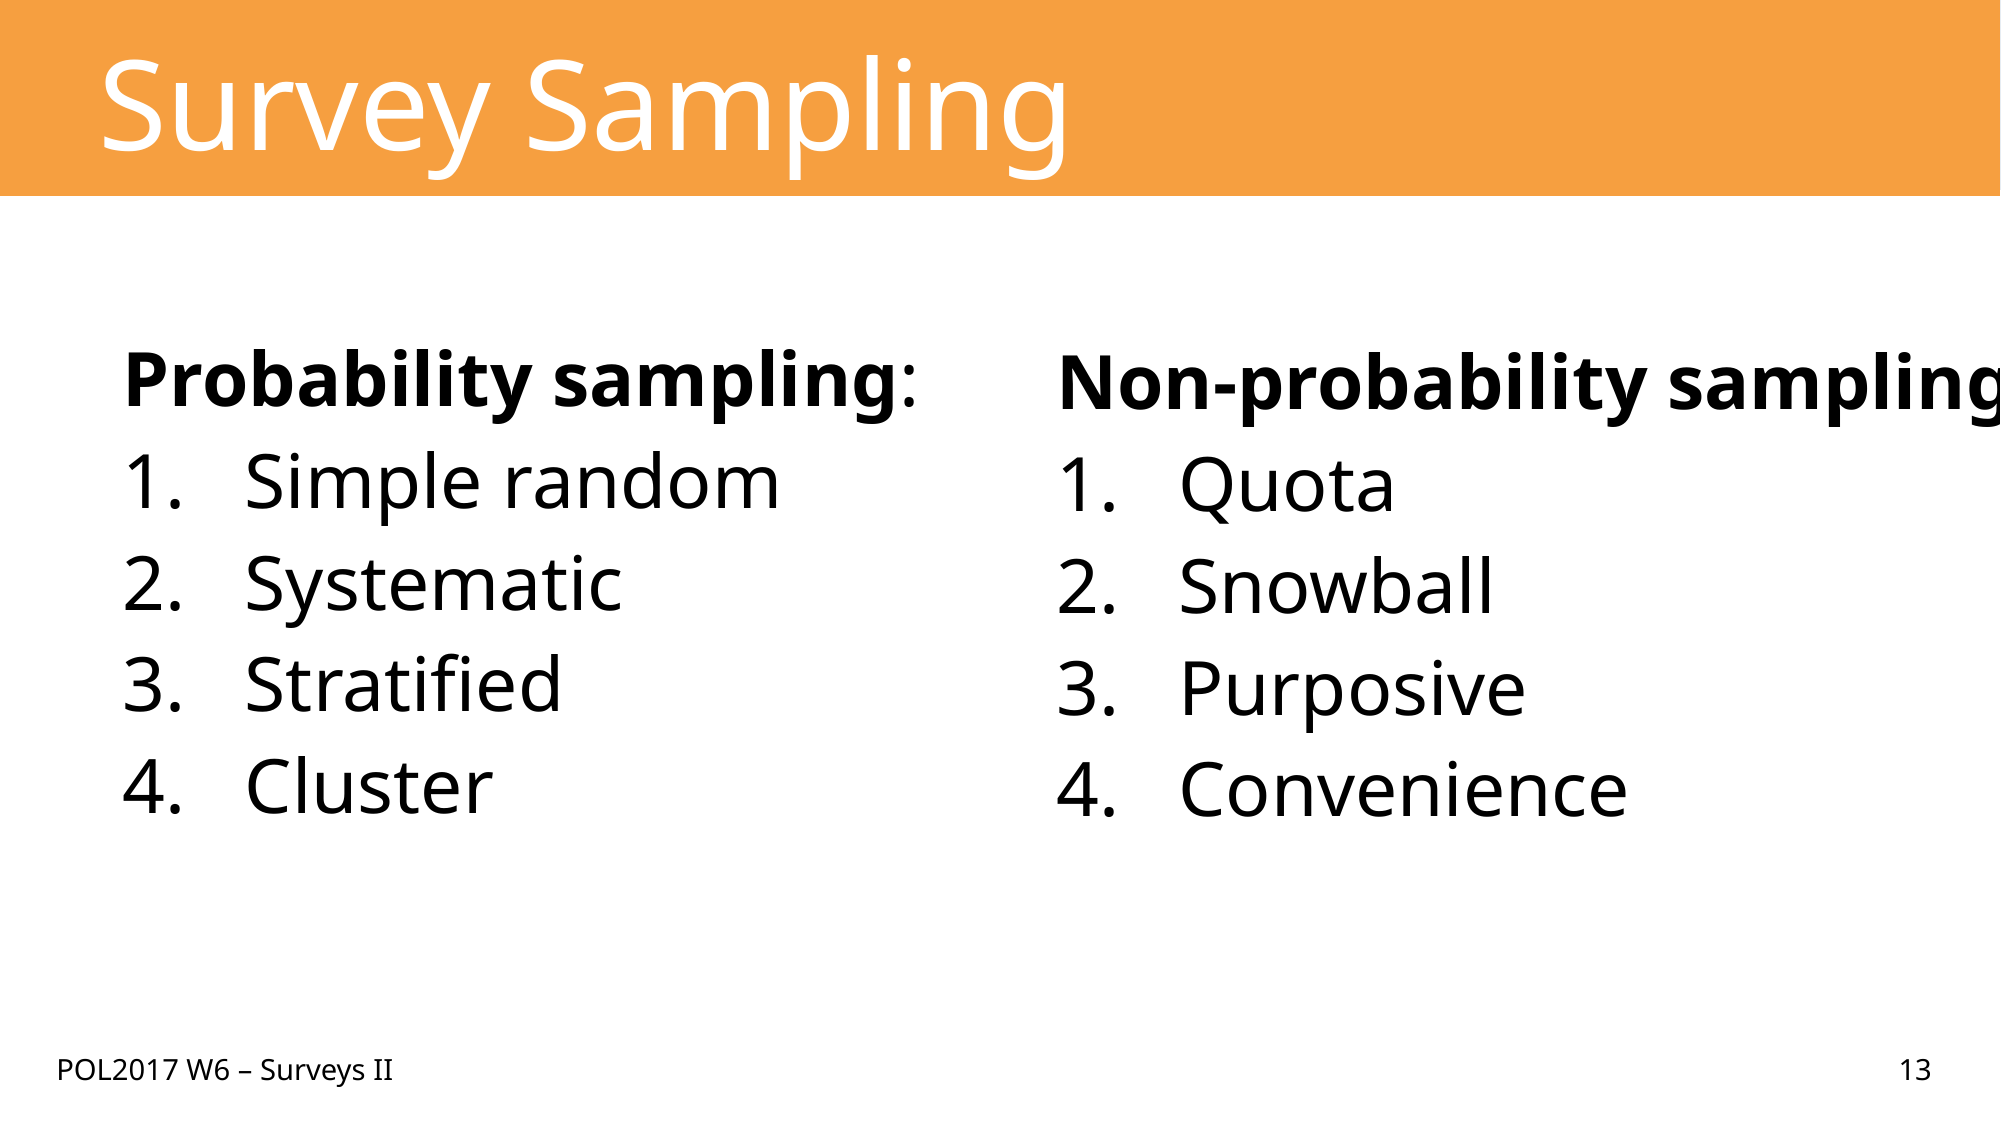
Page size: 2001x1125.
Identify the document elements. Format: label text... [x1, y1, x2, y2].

list Non-probability sampling: Quota Snowball Purposive Convenience [1041, 337, 2000, 1048]
text_box [0, 0, 2000, 196]
title Survey Sampling [83, 15, 2000, 205]
footer POL2017 W6 – Surveys II [41, 1043, 675, 1104]
text_box Probability sampling: Simple random Systematic Stratified Cluster [107, 334, 992, 1045]
slide_number 13 [1524, 1043, 1947, 1104]
